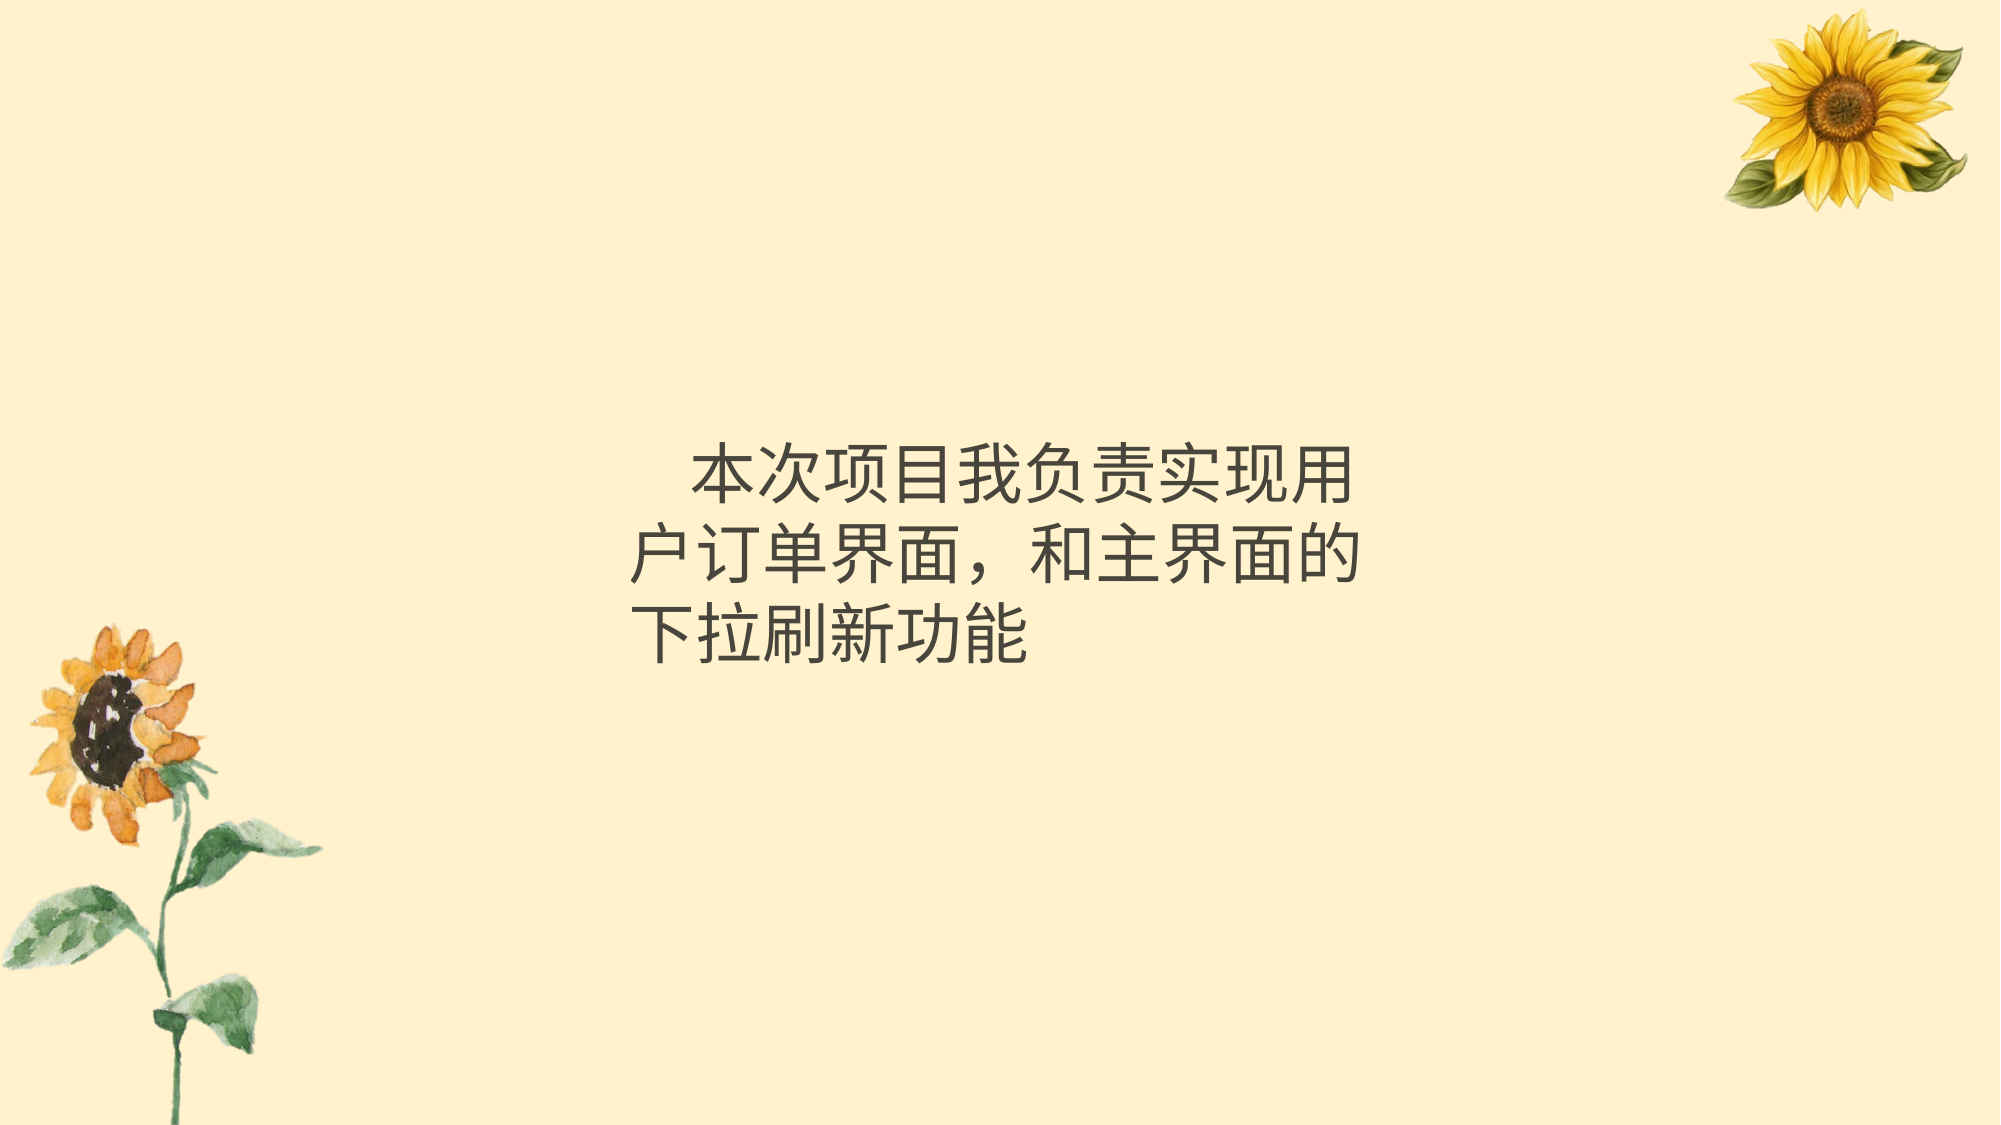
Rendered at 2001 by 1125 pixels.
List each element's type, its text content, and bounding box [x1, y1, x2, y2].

picture [1714, 0, 1977, 217]
text_box 本次项目我负责实现用户订单界面，和主界面的下拉刷新功能 [614, 424, 1386, 819]
picture [0, 619, 324, 1125]
